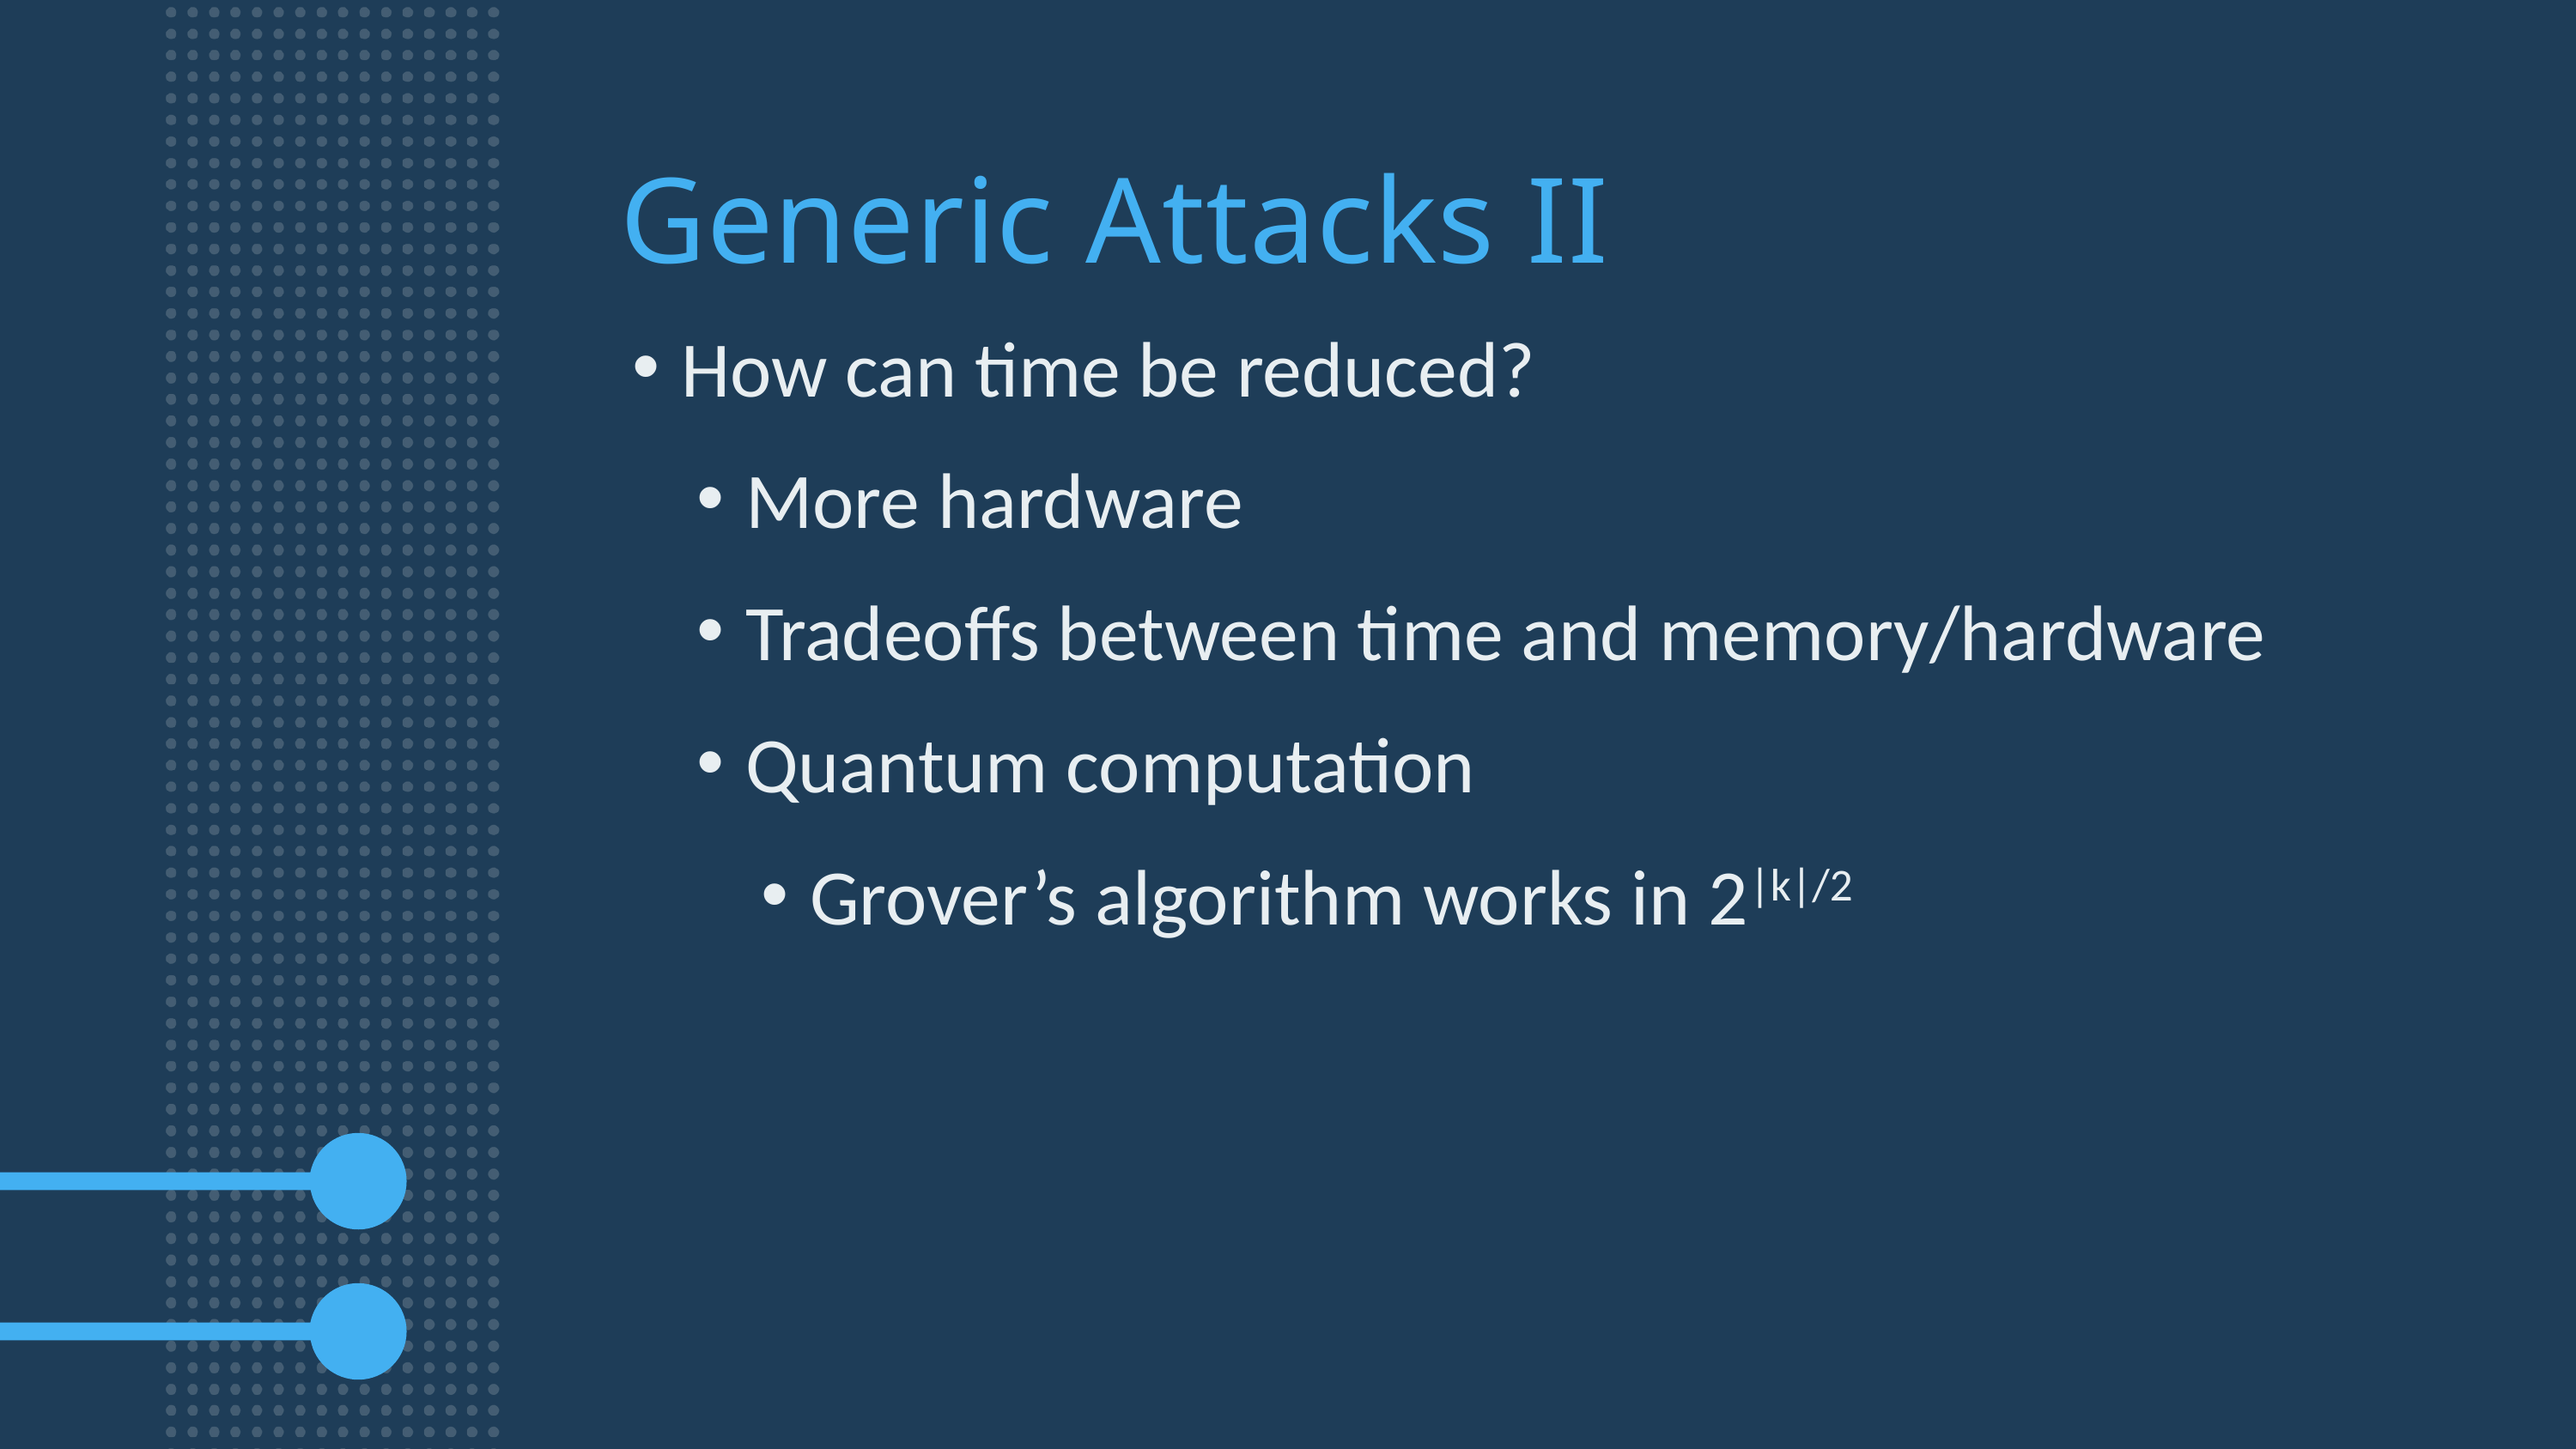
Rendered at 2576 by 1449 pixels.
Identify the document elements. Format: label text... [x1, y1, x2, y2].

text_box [0, 1271, 407, 1392]
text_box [0, 1120, 407, 1242]
picture [161, 0, 507, 1449]
text_box Generic Attacks II [620, 137, 2271, 288]
text_box How can time be reduced? More hardware Tradeoffs between time and memory/hardware Quantum computation Grover’s algorithm works in 2|k|/2 [620, 289, 2434, 947]
